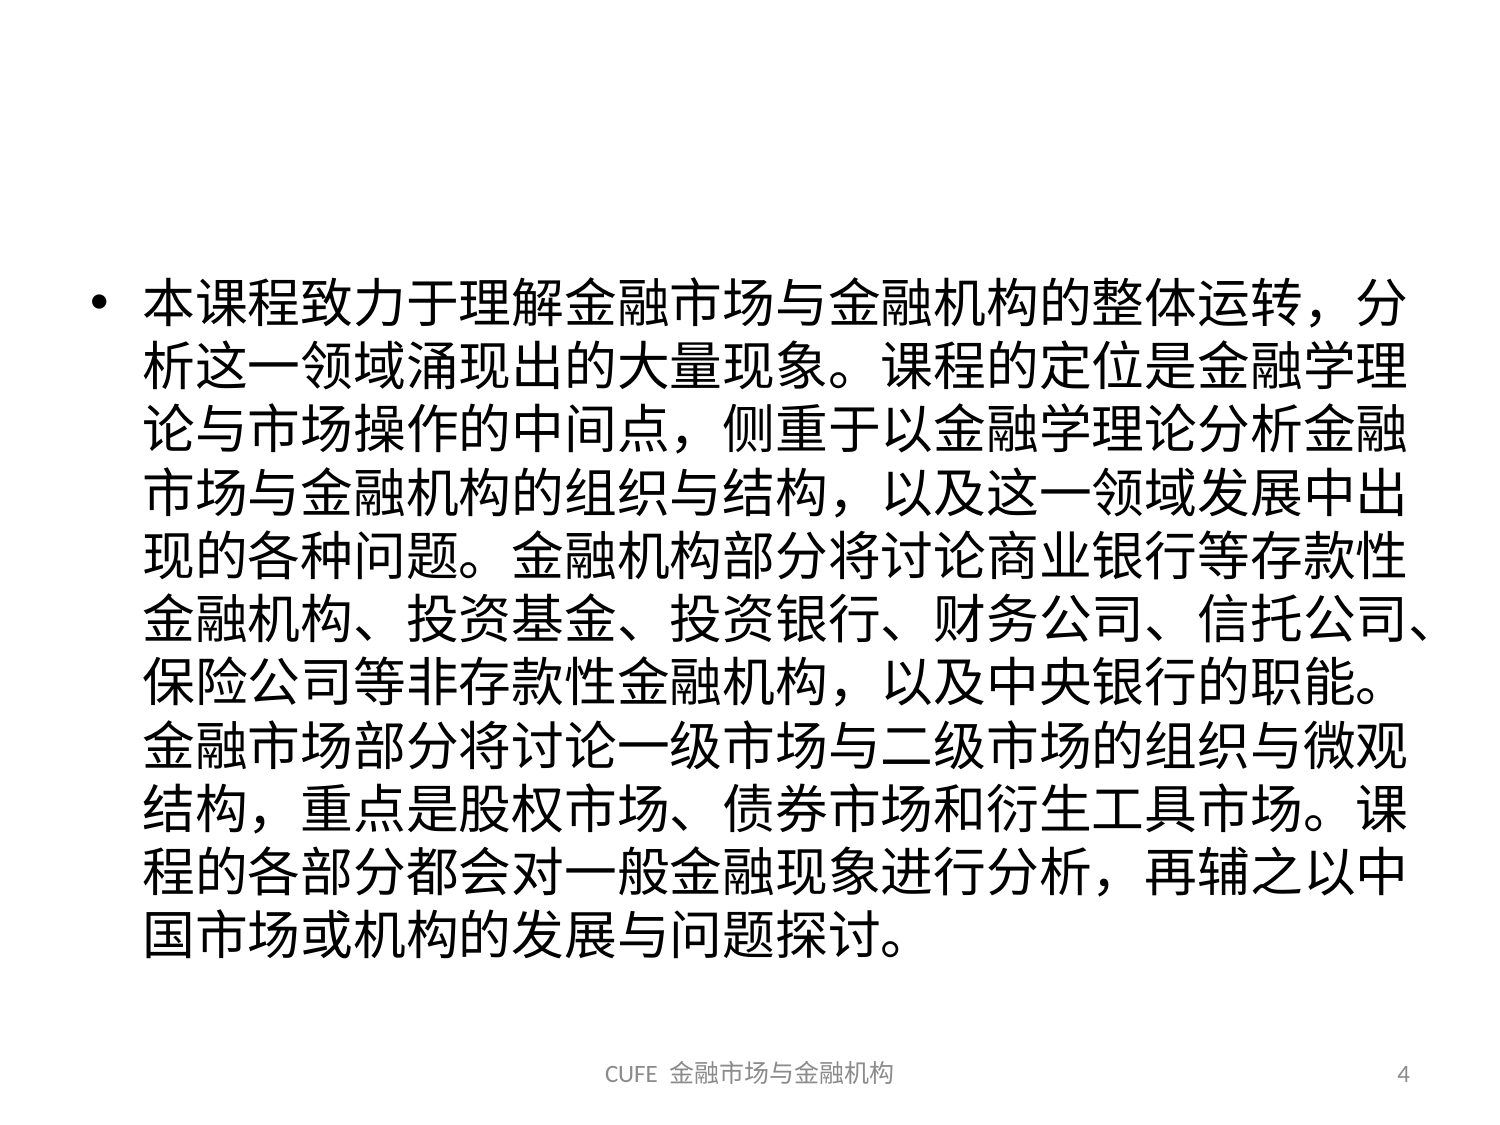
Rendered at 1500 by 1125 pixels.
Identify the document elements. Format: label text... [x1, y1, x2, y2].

list 本课程致力于理解金融市场与金融机构的整体运转，分析这一领域涌现出的大量现象。课程的定位是金融学理论与市场操作的中间点，侧重于以金融学理论分析金融市场与金融机构的组织与结构，以及这一领域发展中出现的各种问题。金融机构部分将讨论商业银行等存款性金融机构、投资基金、投资银行、财务公司、信托公司、保险公司等非存款性金融机构，以及中央银行的职能。金融市场部分将讨论一级市场与二级市场的组织与微观结构，重点是股权市场、债券市场和衍生工具市场。课程的各部分都会对一般金融现象进行分析，再辅之以中国市场或机构的发展与问题探讨。 [75, 262, 1425, 1005]
slide_number 4 [1074, 1042, 1425, 1103]
footer CUFE 金融市场与金融机构 [512, 1042, 988, 1103]
